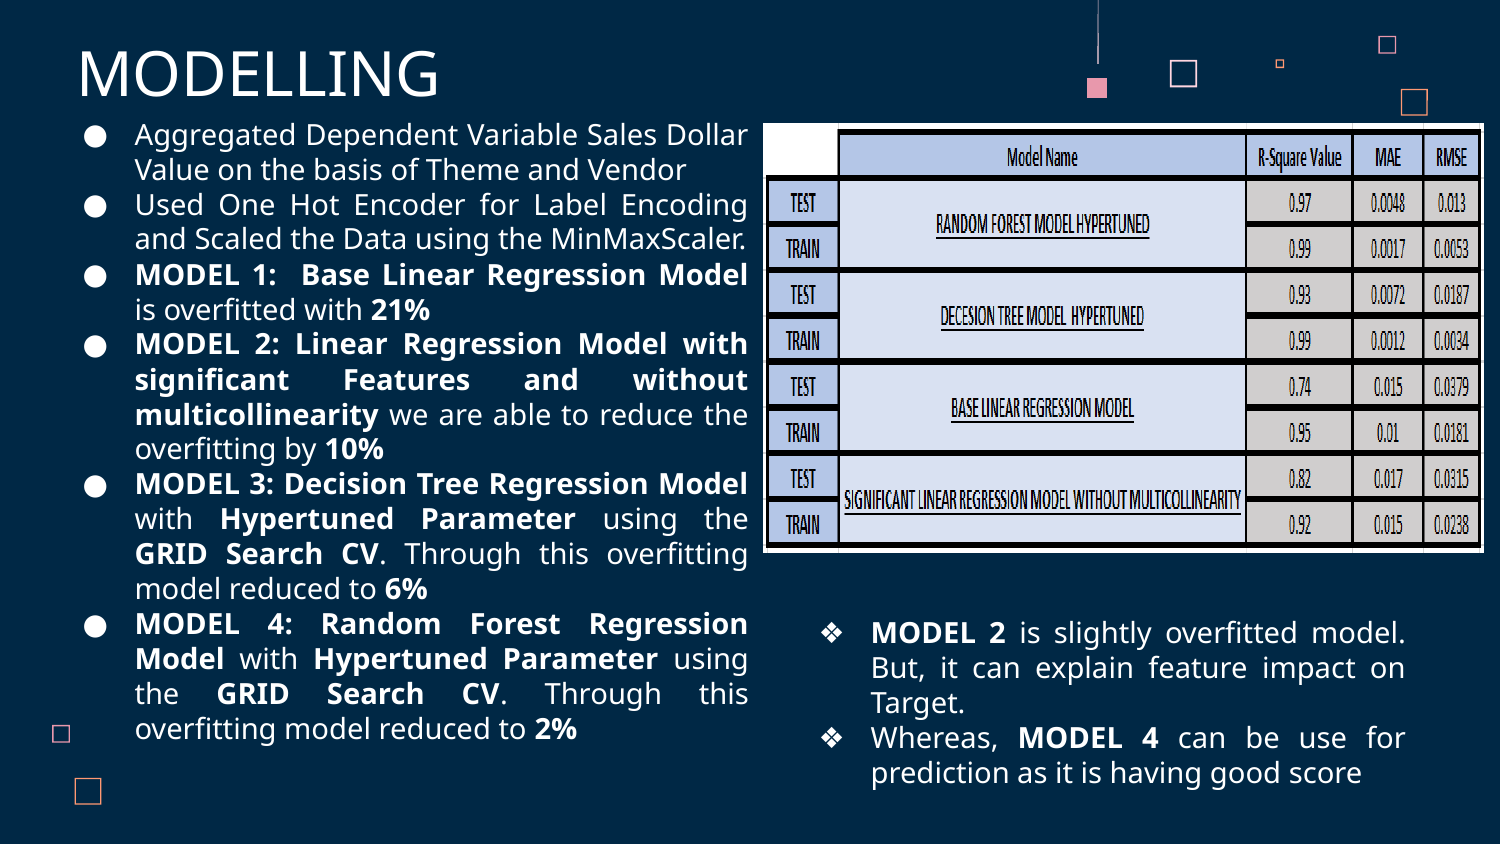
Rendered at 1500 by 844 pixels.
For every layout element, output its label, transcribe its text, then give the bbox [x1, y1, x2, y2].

text_box Aggregated Dependent Variable Sales Dollar Value on the basis of Theme and Vendor Used One Hot Encoder for Label Encoding and Scaled the Data using the MinMaxScaler. MODEL 1: Base Linear Regression Model is overfitted with 21% MODEL 2: Linear Regression Model with significant Features and without multicollinearity we are able to reduce the overfitting by 10% MODEL 3: Decision Tree Regression Model with Hypertuned Parameter using the GRID Search CV. Through this overfitting model reduced to 6% MODEL 4: Random Forest Regression Model with Hypertuned Parameter using the GRID Search CV. Through this overfitting model reduced to 2% [44, 101, 764, 761]
title MODELLING [61, 28, 837, 121]
text_box MODEL 2 is slightly overfitted model. But, it can explain feature impact on Target. Whereas, MODEL 4 can be use for prediction as it is having good score [780, 599, 1422, 805]
picture [763, 123, 1484, 553]
